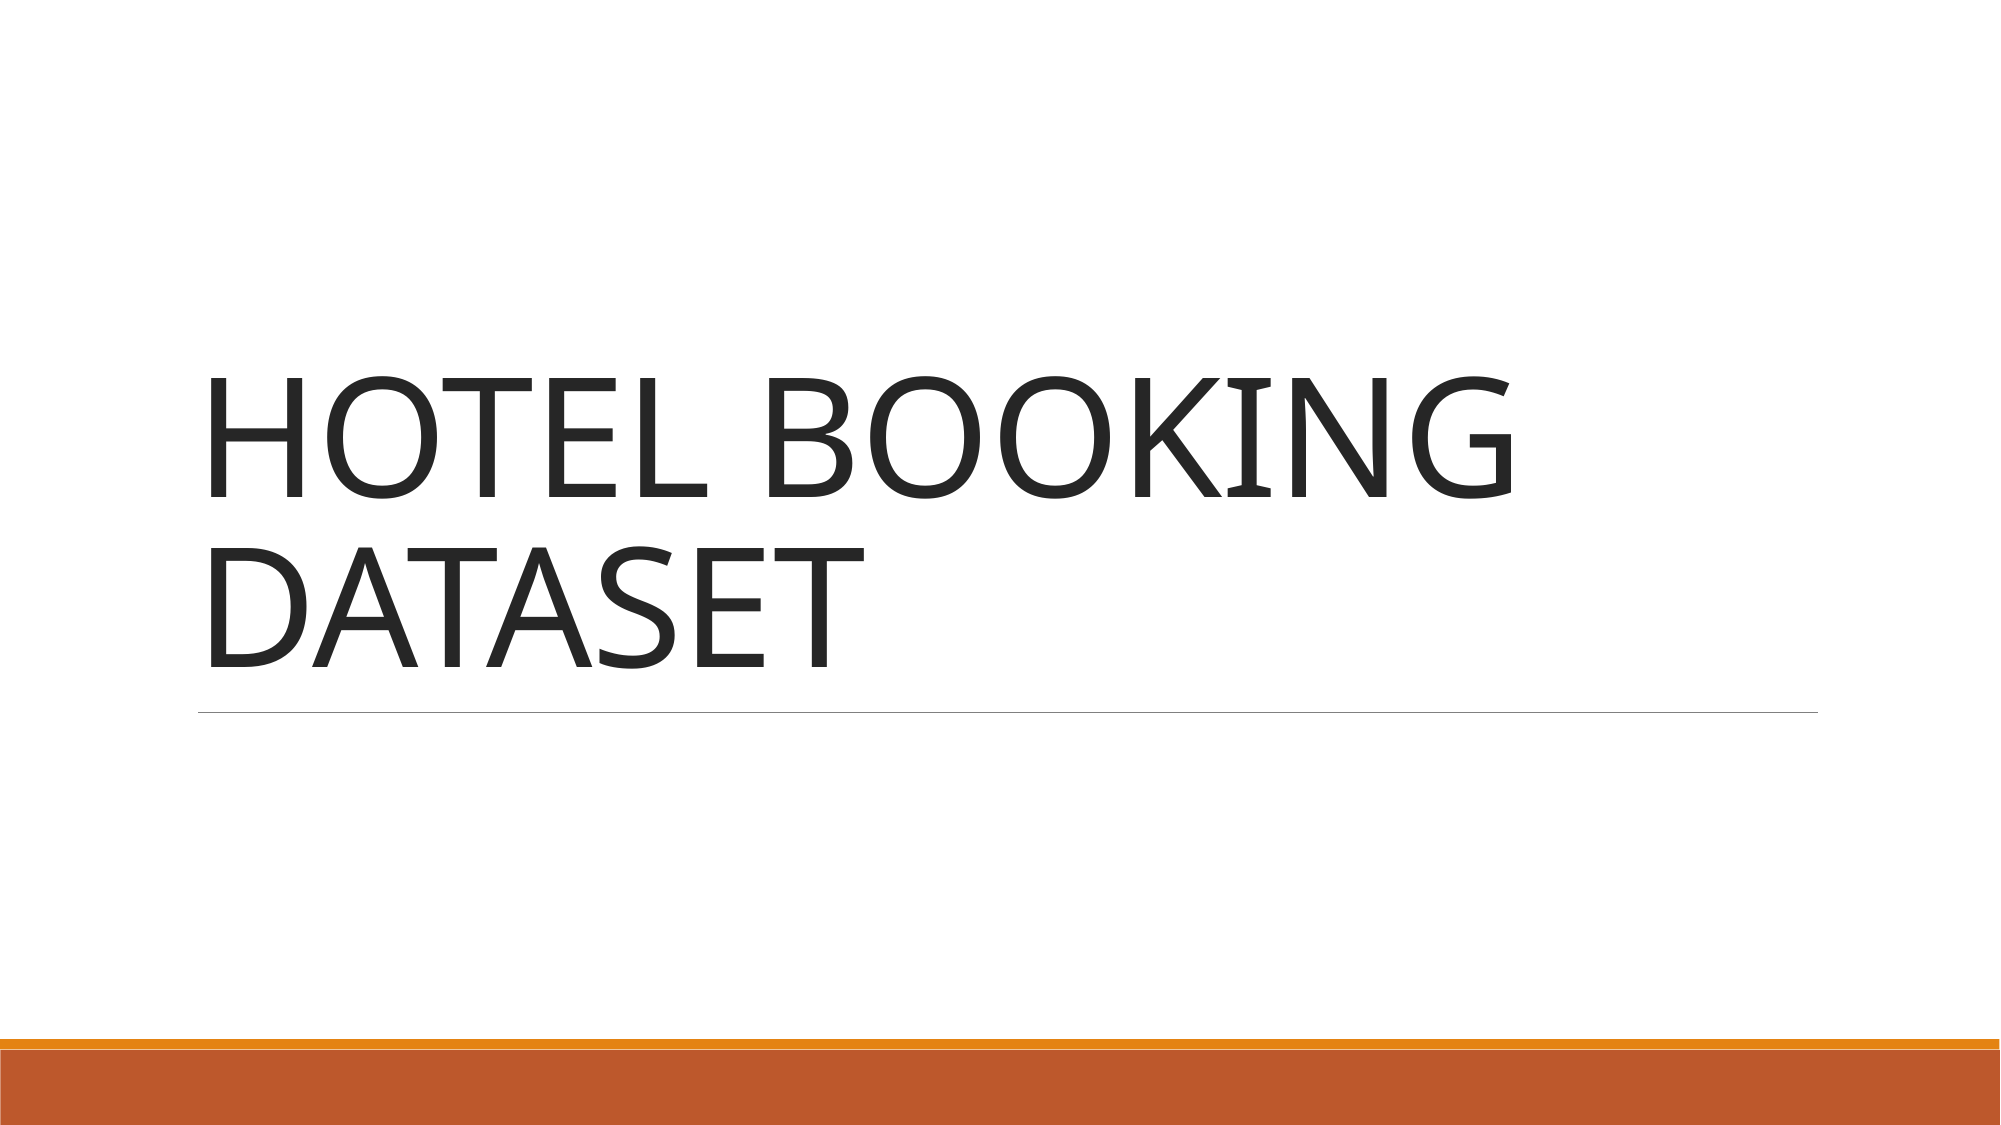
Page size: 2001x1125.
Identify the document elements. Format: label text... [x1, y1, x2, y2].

title HOTEL BOOKING DATASET [180, 124, 1830, 710]
